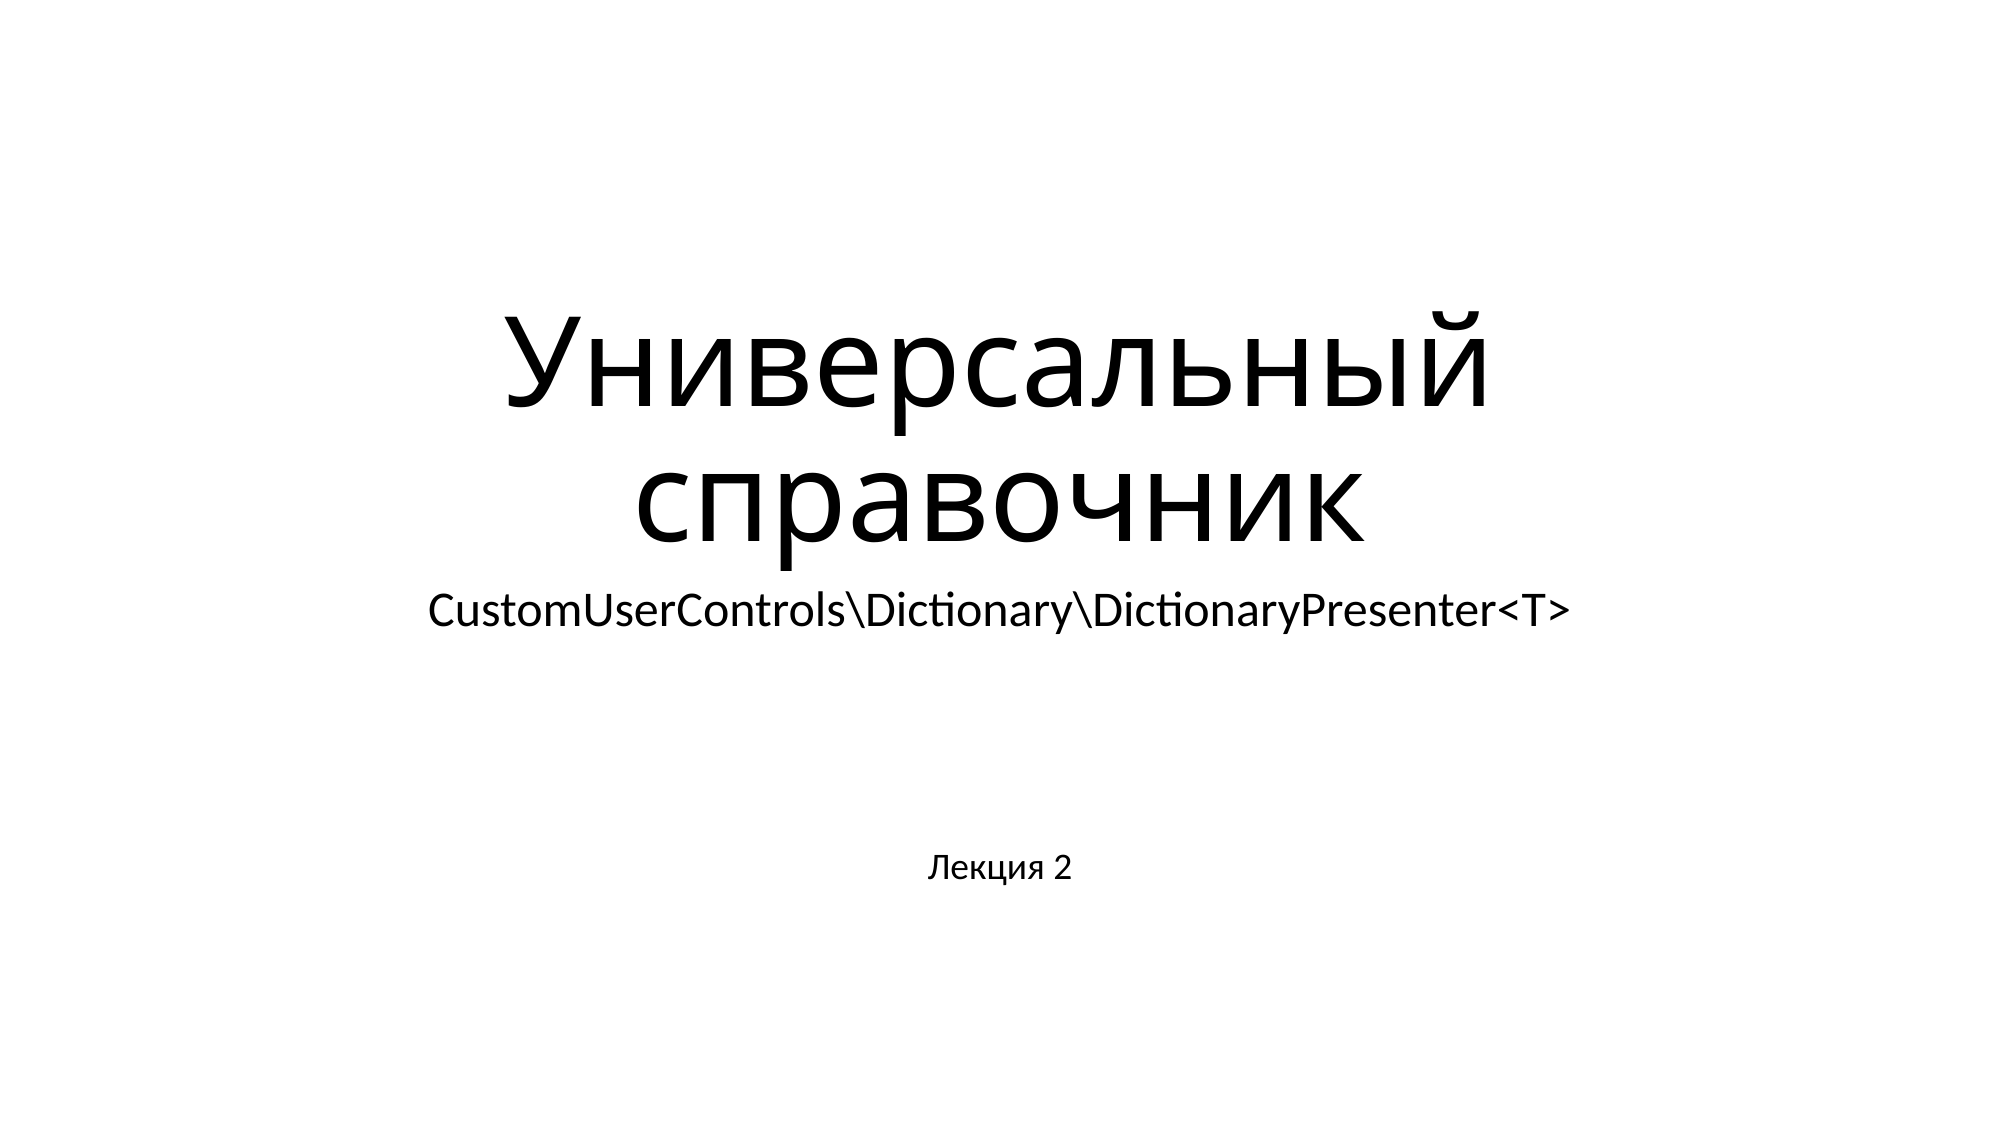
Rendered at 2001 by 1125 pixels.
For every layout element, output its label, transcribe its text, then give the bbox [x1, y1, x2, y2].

text_box Лекция 2 [850, 835, 1150, 895]
title Универсальный справочник [249, 184, 1750, 575]
subtitle CustomUserControls\Dictionary\DictionaryPresenter<T> [249, 575, 1750, 848]
